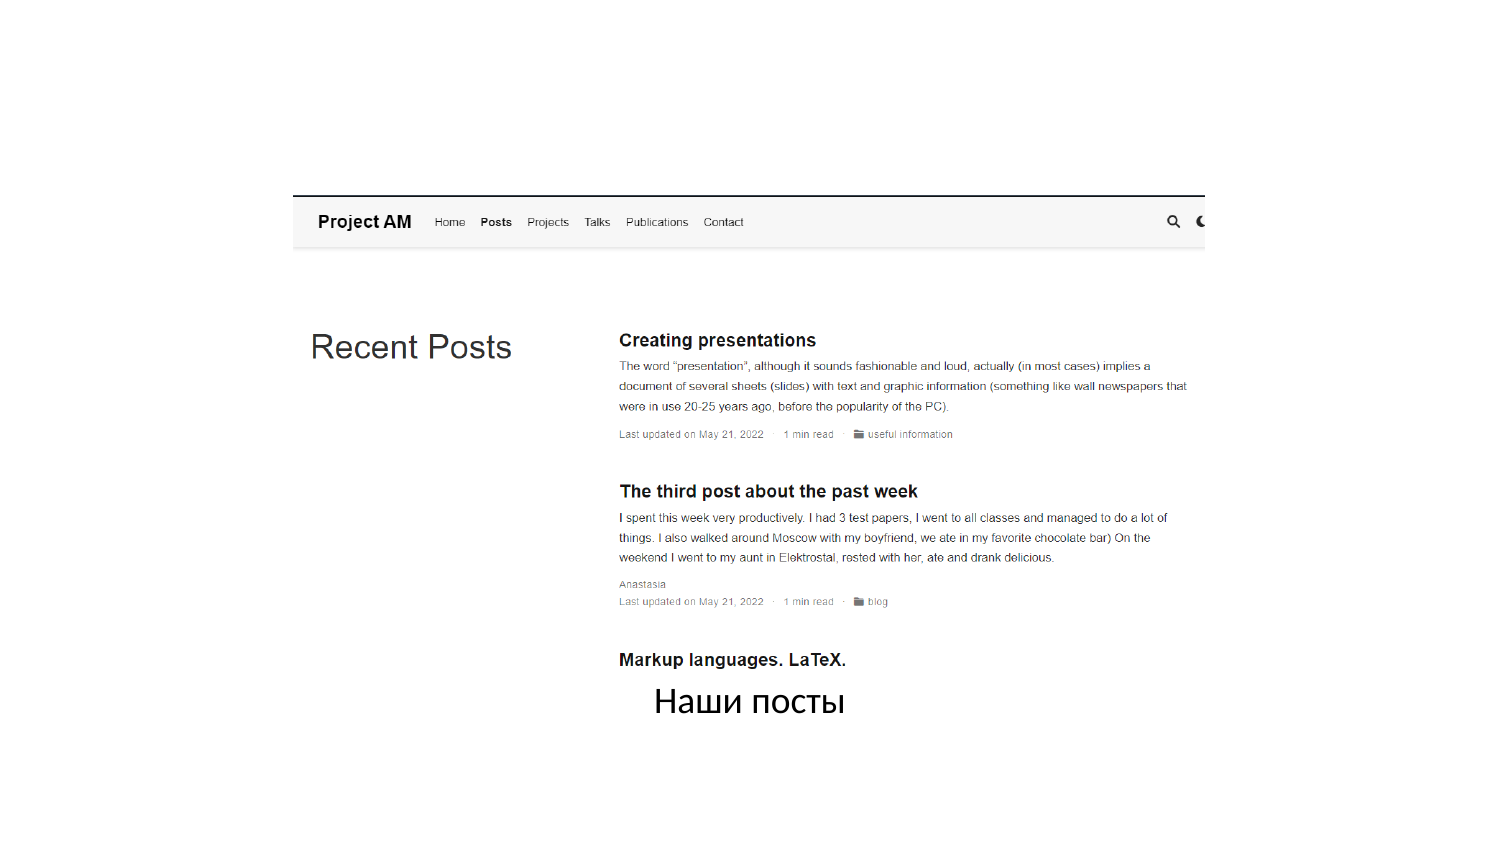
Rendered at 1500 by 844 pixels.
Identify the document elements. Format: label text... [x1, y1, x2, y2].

picture [293, 195, 1205, 669]
text_box Наши посты [74, 668, 1425, 753]
